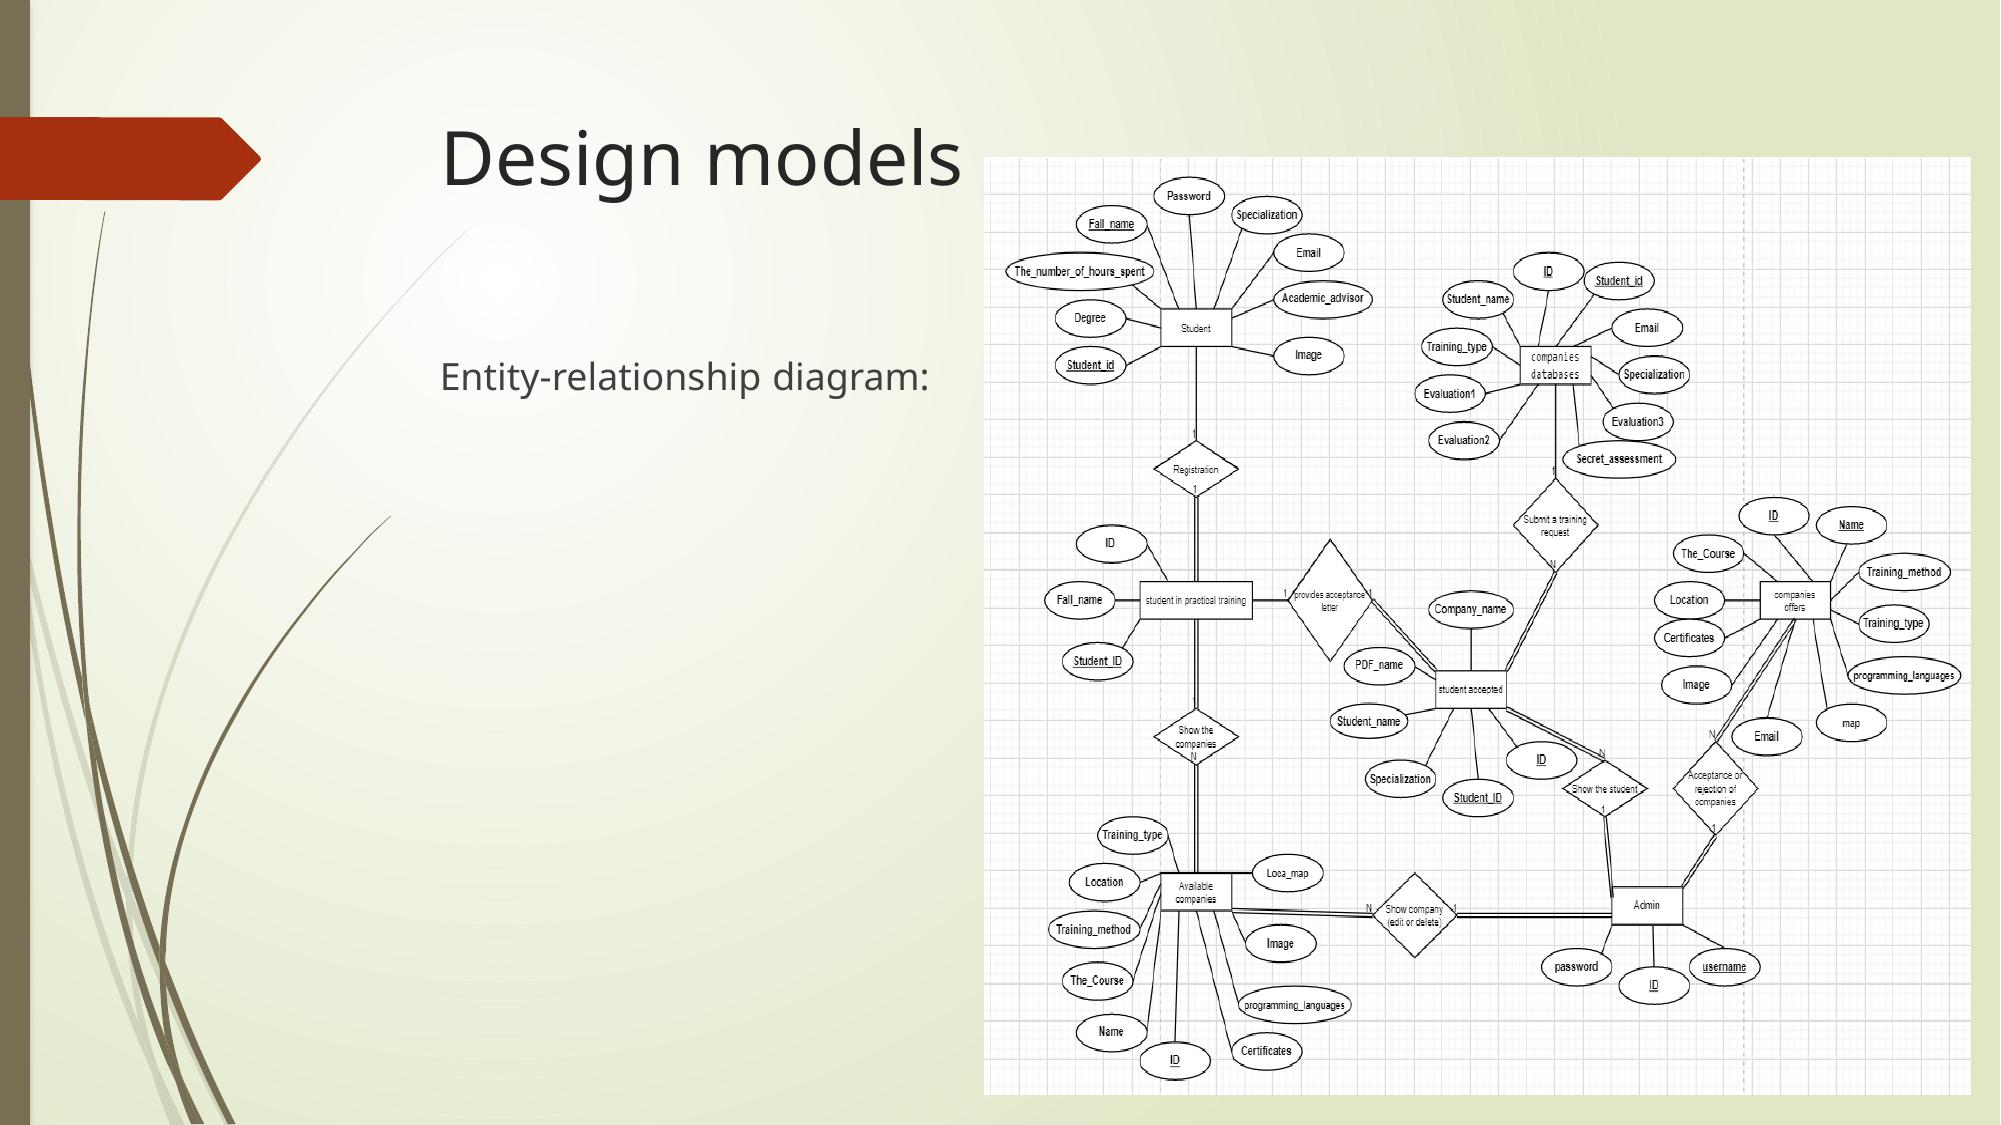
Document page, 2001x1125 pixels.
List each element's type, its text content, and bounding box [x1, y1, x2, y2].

picture [984, 156, 1971, 1095]
title Design models [425, 102, 1000, 313]
list Entity-relationship diagram: [424, 345, 965, 433]
